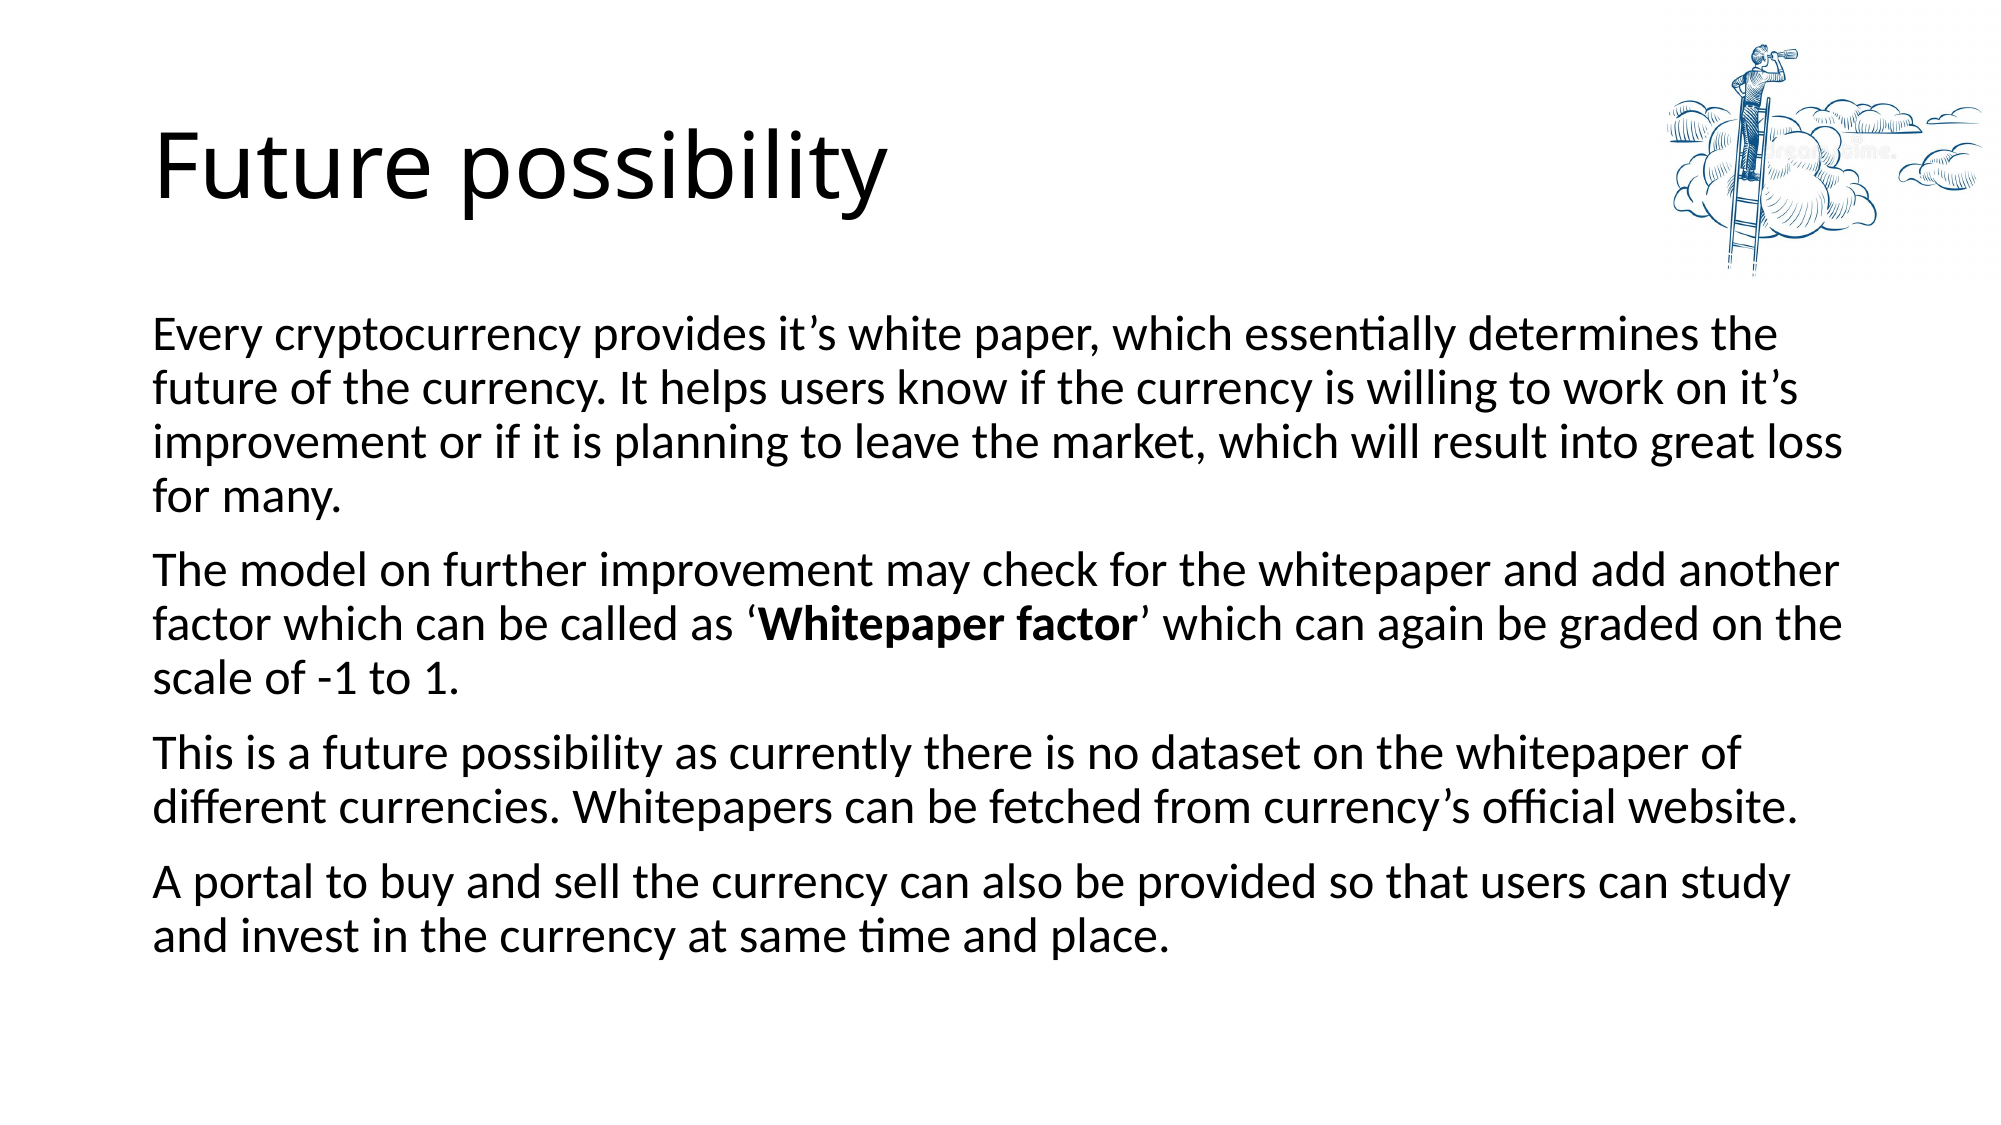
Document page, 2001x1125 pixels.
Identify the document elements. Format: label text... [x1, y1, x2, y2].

title Future possibility [137, 59, 1655, 278]
list Every cryptocurrency provides it’s white paper, which essentially determines the future of the currency. It helps users know if the currency is willing to work on it’s improvement or if it is planning to leave the market, which will result into great loss for many. The model on further improvement may check for the whitepaper and add another factor which can be called as ‘Whitepaper factor’ which can again be graded on the scale of -1 to 1. This is a future possibility as currently there is no dataset on the whitepaper of different currencies. Whitepapers can be fetched from currency’s official website. A portal to buy and sell the currency can also be provided so that users can study and invest in the currency at same time and place. [137, 299, 1863, 1014]
picture [1655, 6, 2000, 289]
